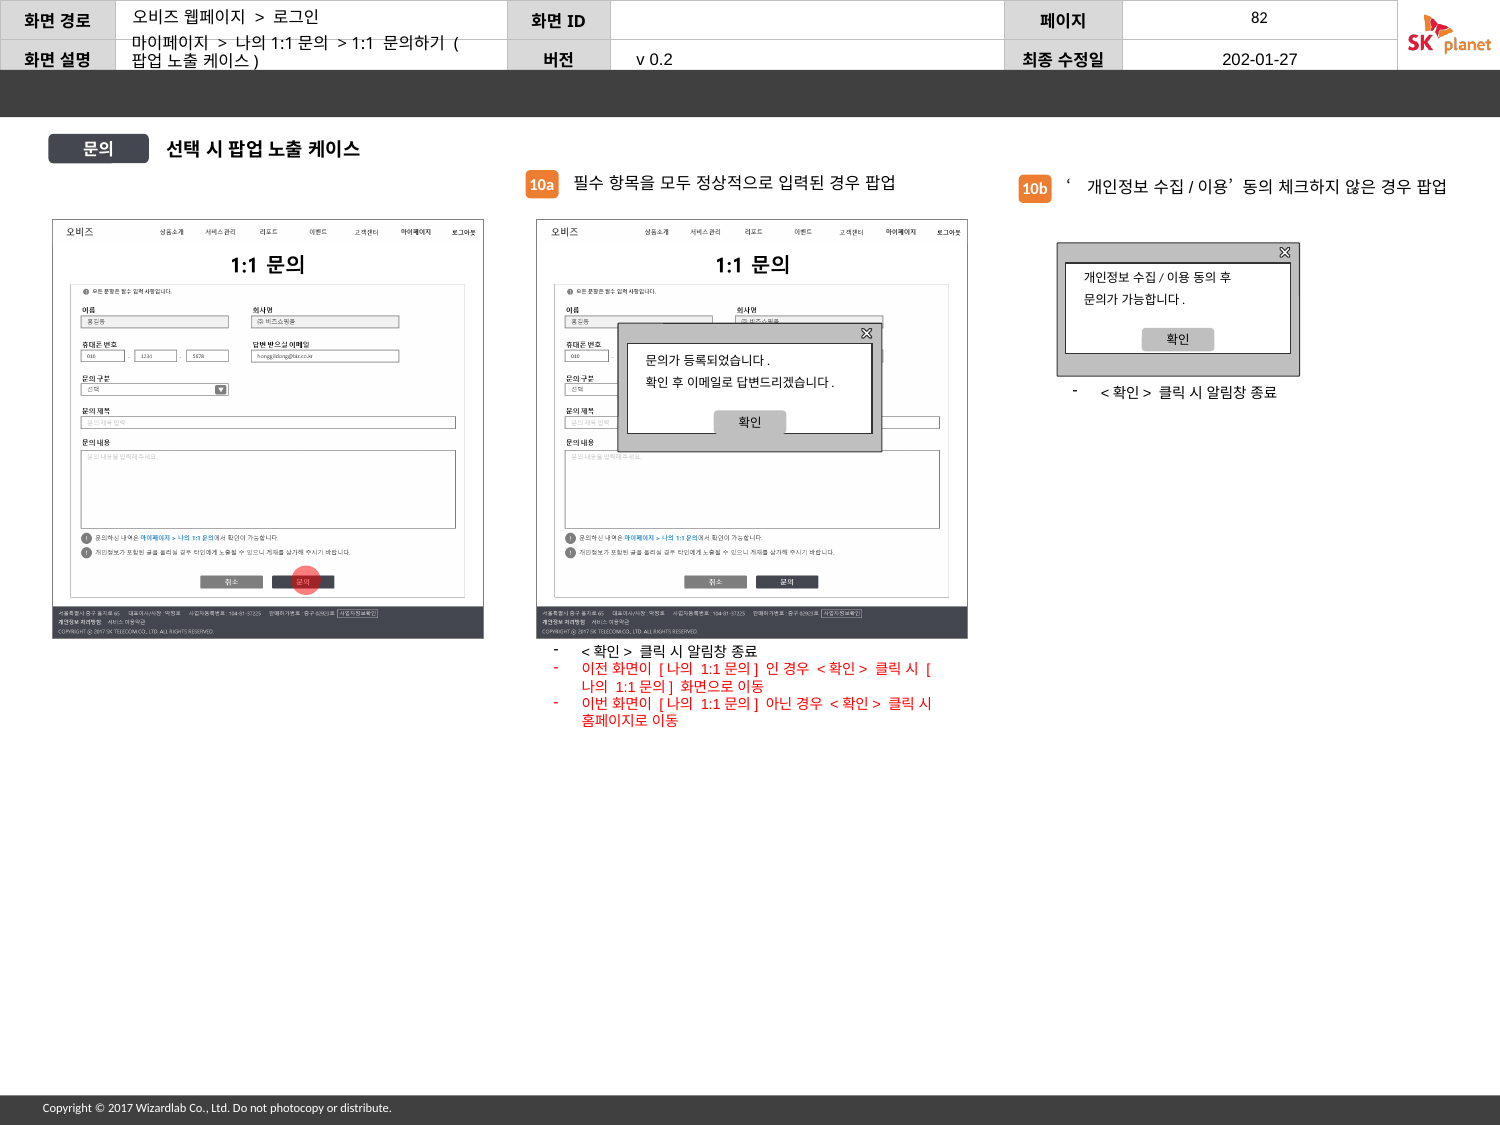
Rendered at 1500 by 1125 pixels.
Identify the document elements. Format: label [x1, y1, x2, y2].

text_box [536, 219, 970, 738]
text_box [1057, 242, 1489, 409]
text_box [47, 133, 150, 164]
text_box [151, 130, 376, 168]
text_box [52, 219, 483, 638]
picture [1404, 10, 1494, 57]
text_box [116, 35, 508, 71]
text_box [516, 165, 1494, 205]
